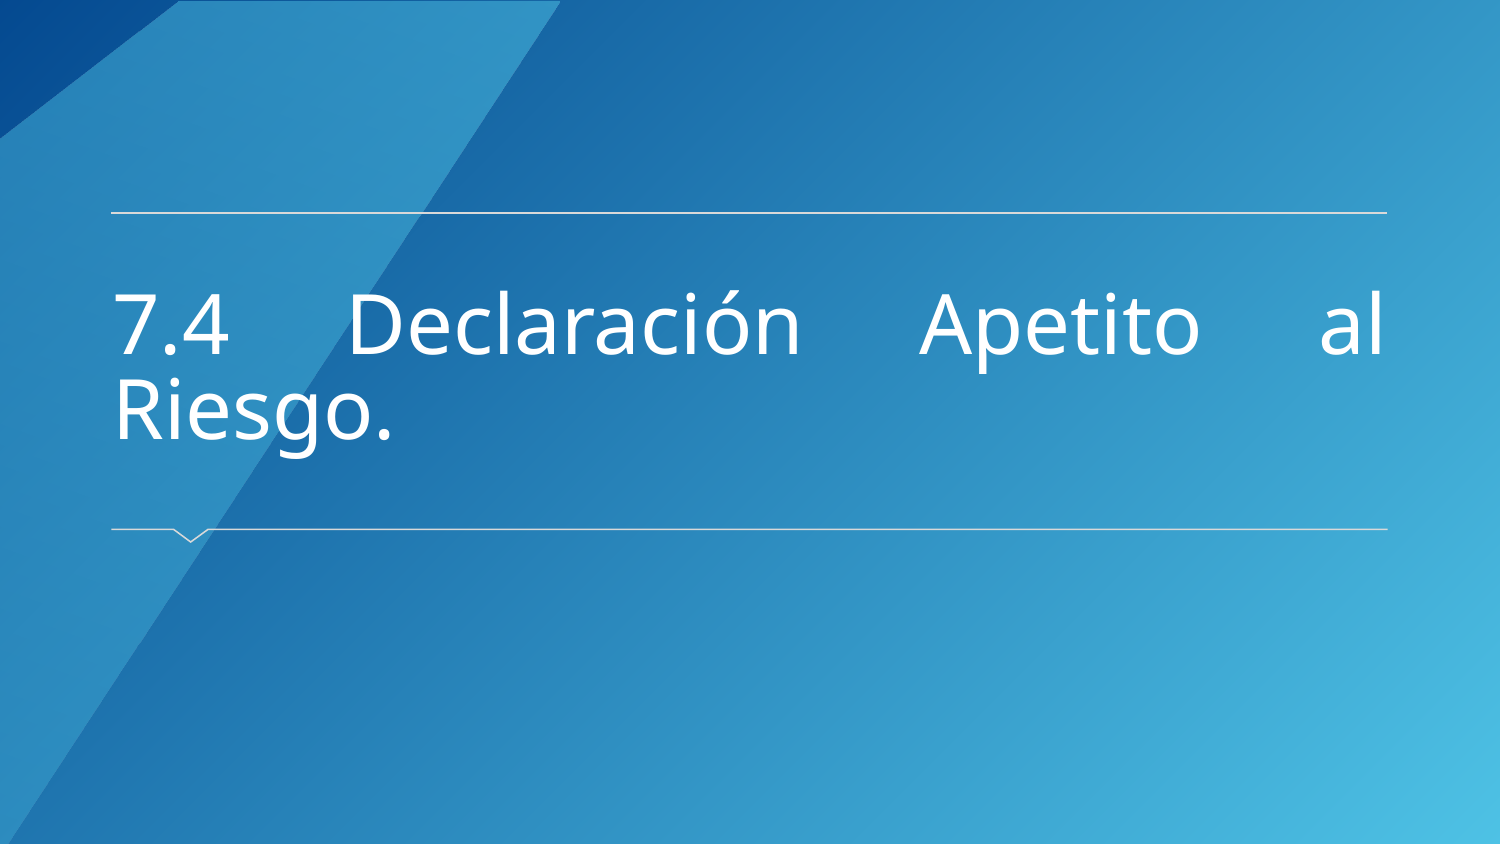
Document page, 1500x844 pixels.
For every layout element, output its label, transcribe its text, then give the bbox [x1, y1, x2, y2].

title 7.4 Declaración Apetito al Riesgo. [112, 234, 1388, 509]
